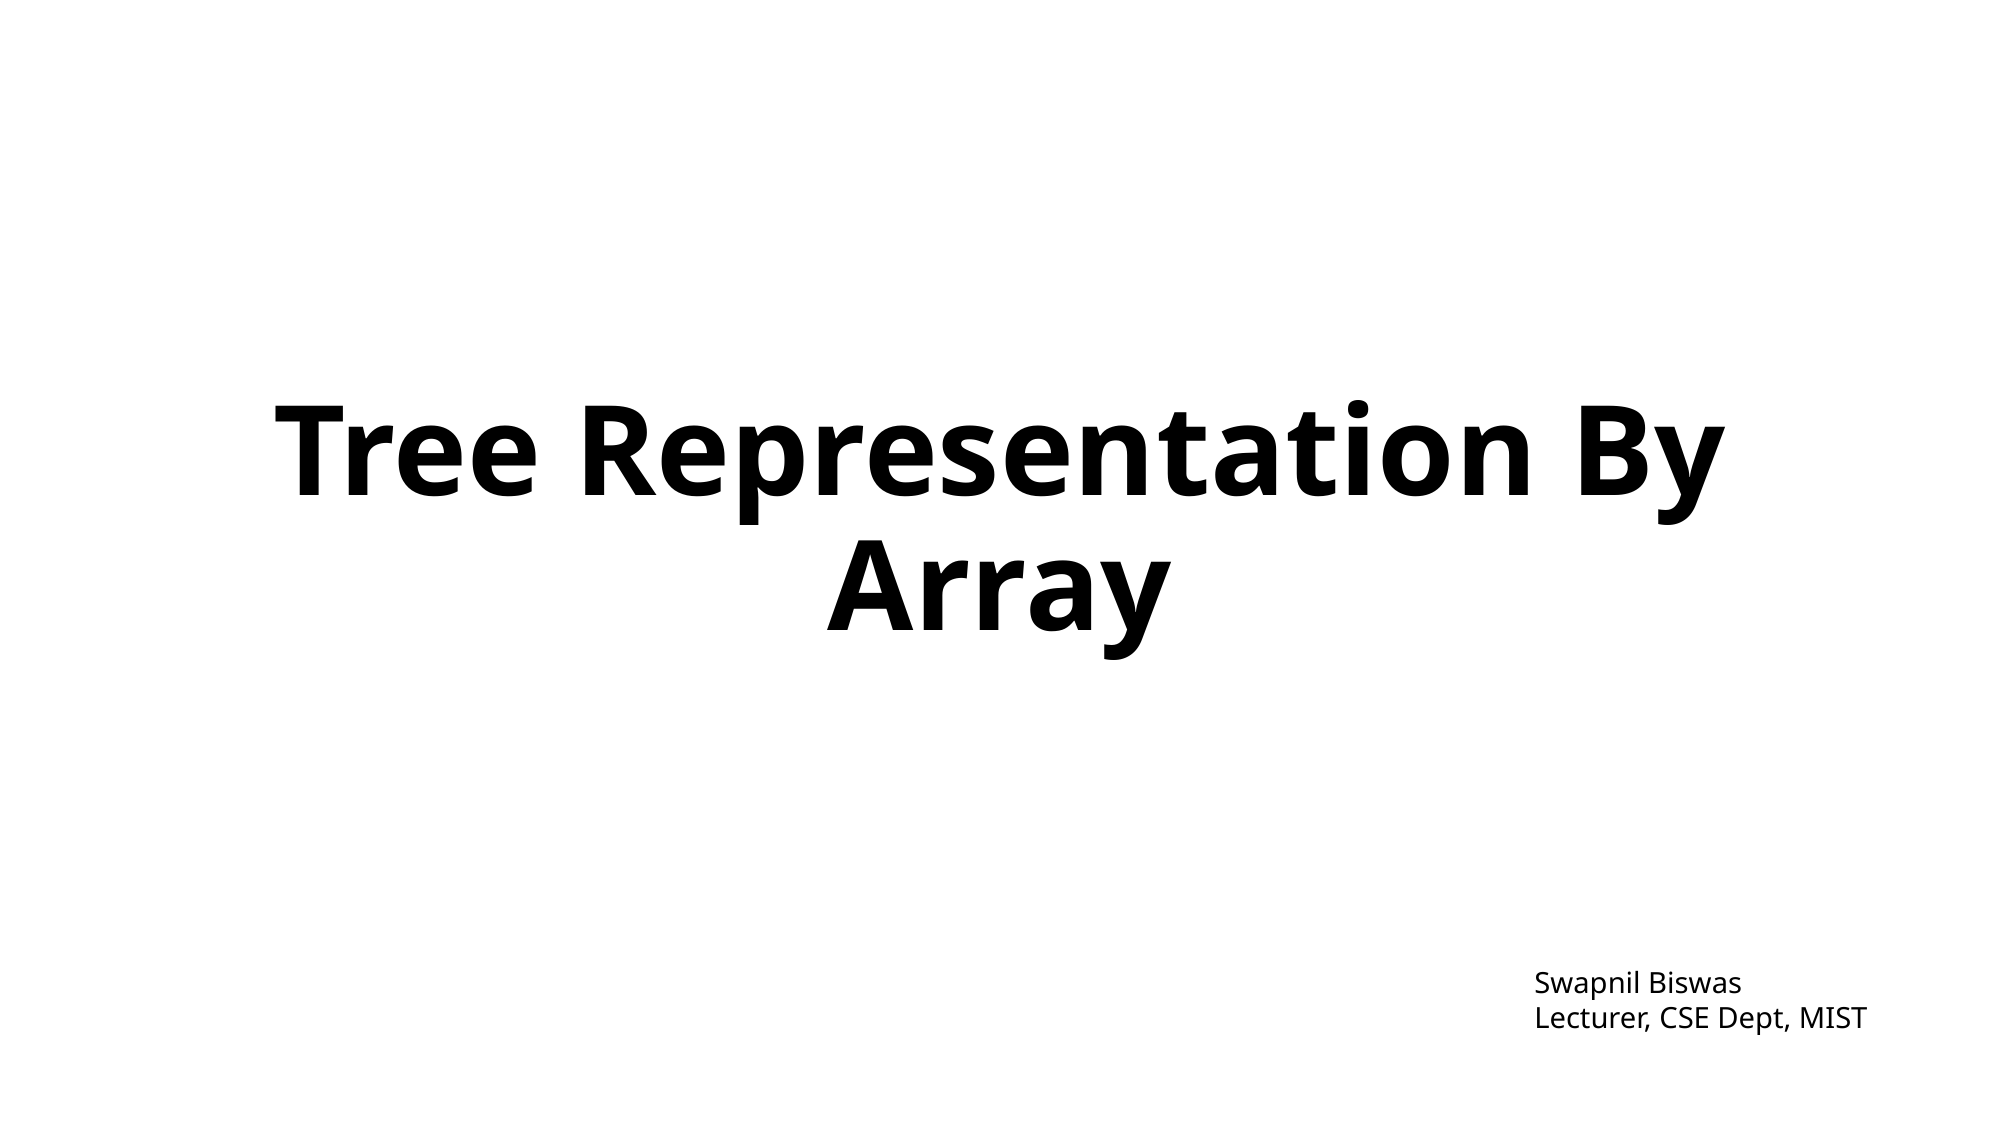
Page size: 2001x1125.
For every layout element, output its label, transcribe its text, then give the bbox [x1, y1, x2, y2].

text_box Swapnil Biswas Lecturer, CSE Dept, MIST [1519, 956, 1888, 1042]
title Tree Representation By Array [249, 273, 1750, 666]
